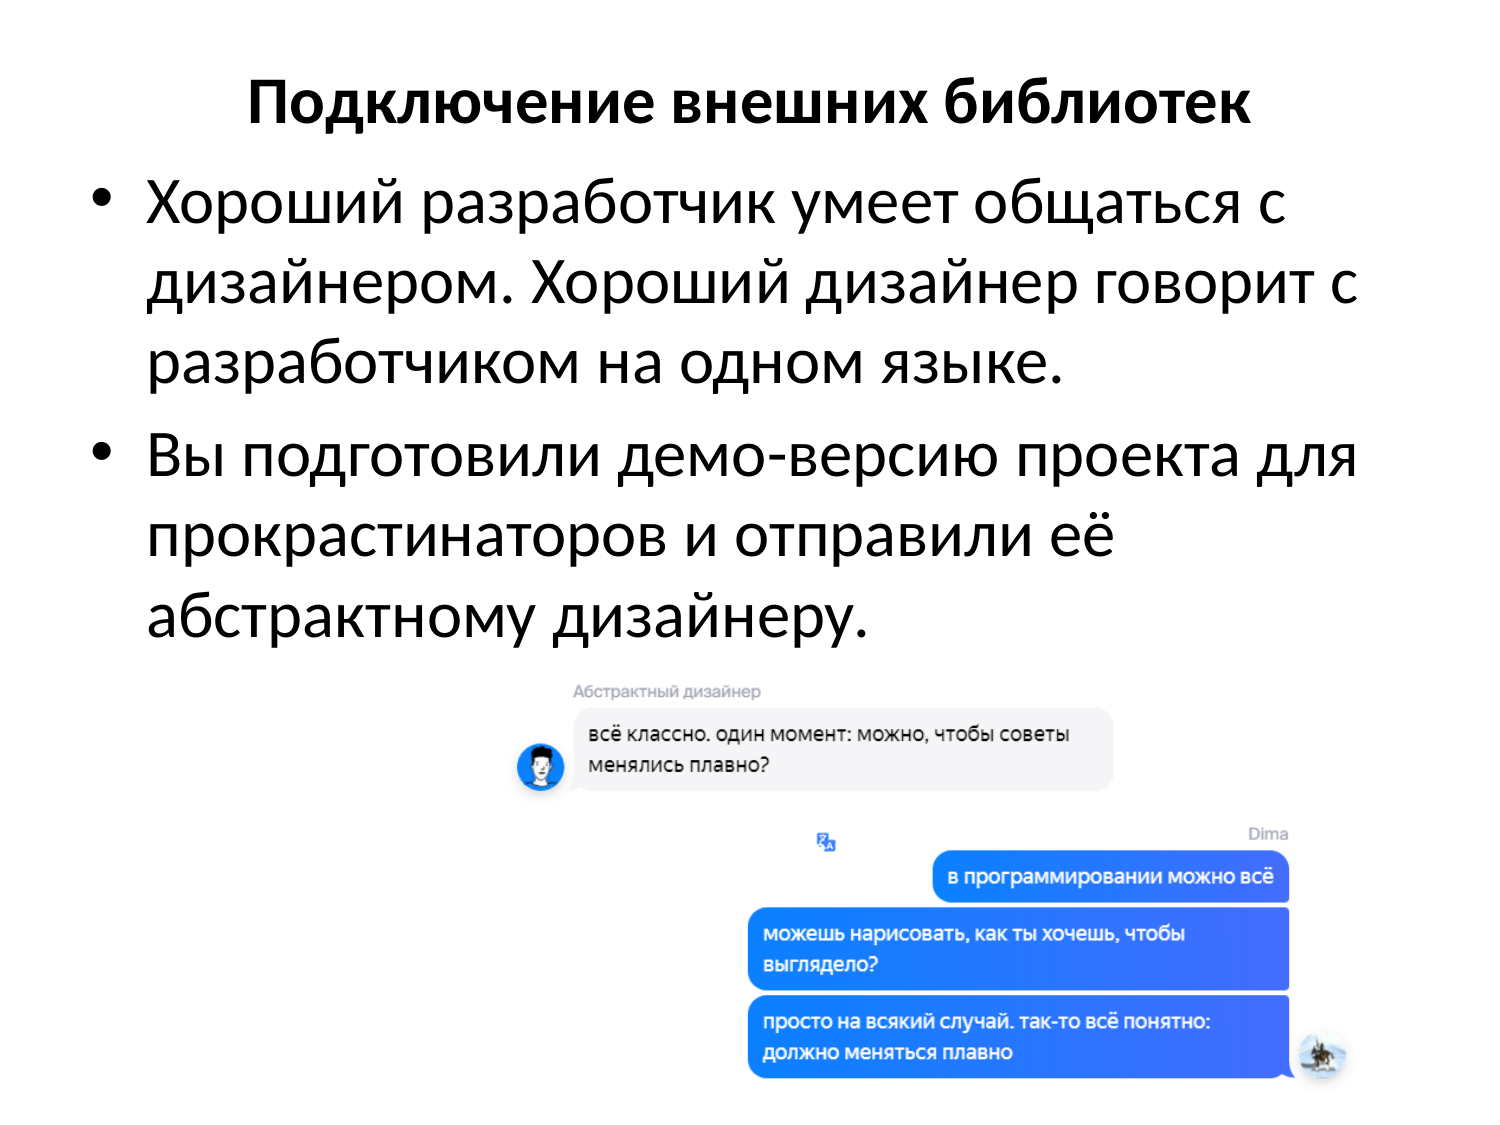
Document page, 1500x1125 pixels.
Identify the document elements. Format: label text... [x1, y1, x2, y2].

title Подключение внешних библиотек [75, 45, 1425, 149]
list Хороший разработчик умеет общаться с дизайнером. Хороший дизайнер говорит с разработчиком на одном языке. Вы подготовили демо-версию проекта для прокрастинаторов и отправили её абстрактному дизайнеру. [75, 149, 1425, 1094]
picture [477, 664, 1365, 1095]
